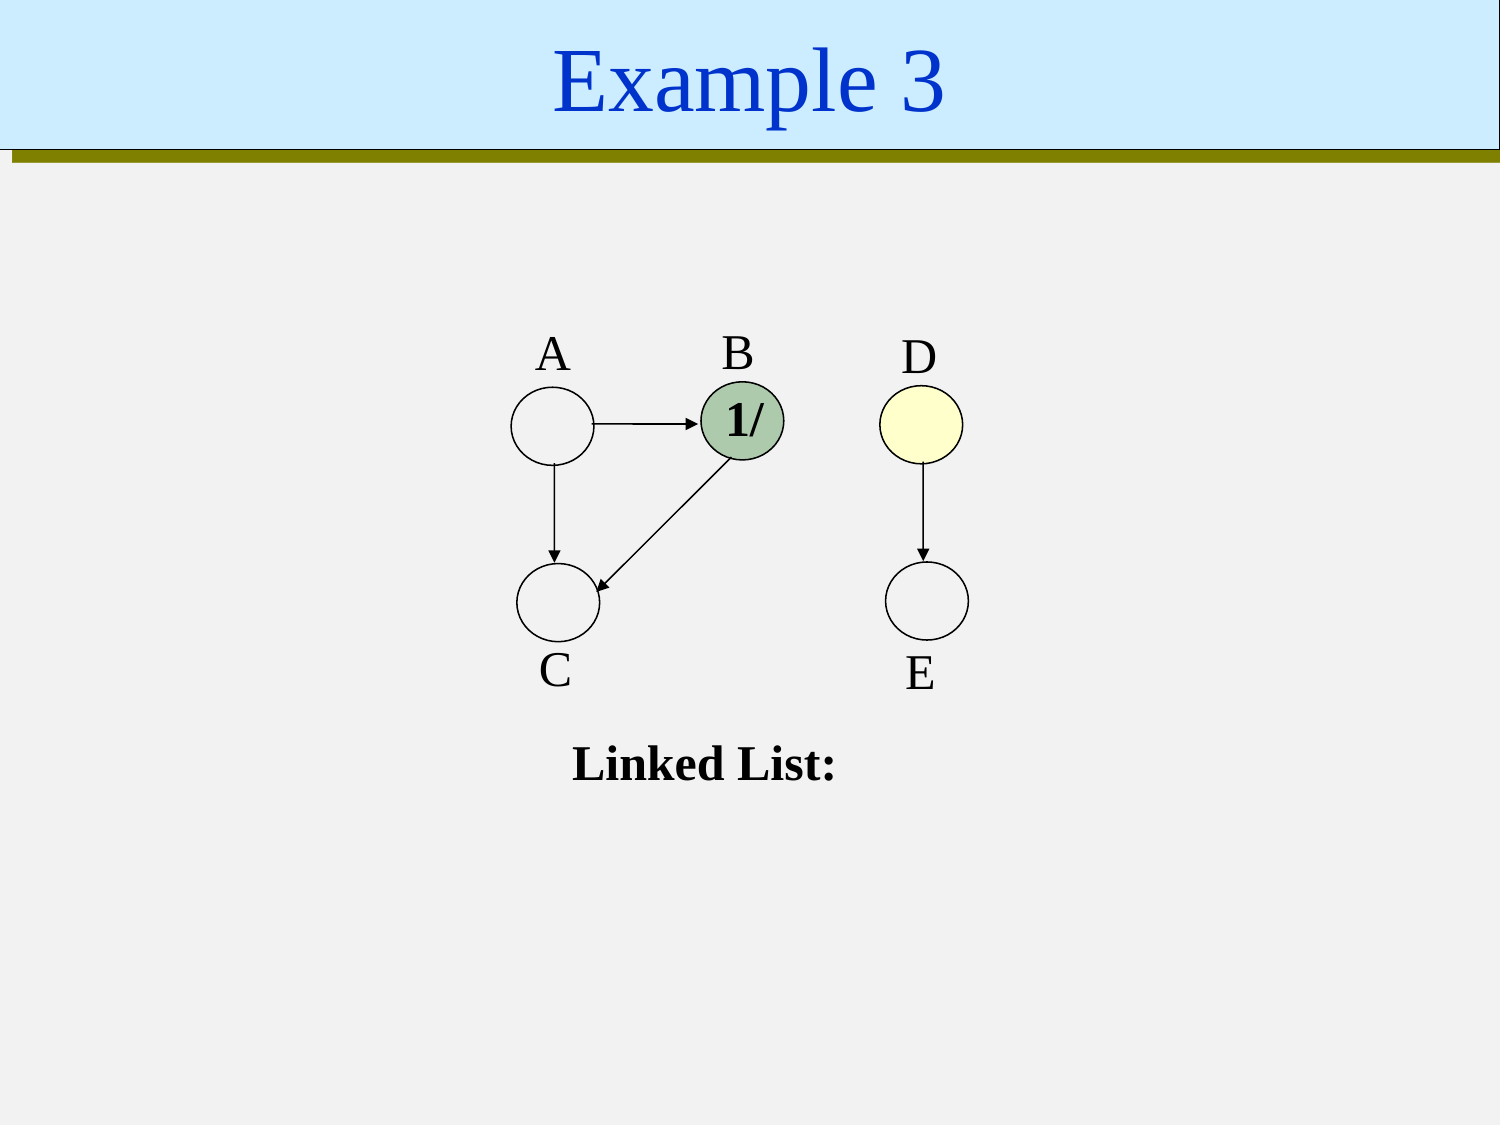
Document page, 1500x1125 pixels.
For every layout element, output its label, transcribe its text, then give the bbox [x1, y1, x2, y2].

text_box [511, 389, 594, 466]
text_box [779, 402, 784, 439]
text_box Linked List: [557, 723, 853, 798]
text_box Example 3 [0, 0, 1500, 150]
text_box [596, 456, 732, 592]
text_box C [523, 629, 587, 704]
text_box [700, 396, 710, 446]
text_box [720, 454, 765, 460]
text_box [548, 463, 561, 563]
text_box [885, 561, 969, 633]
text_box B [706, 312, 770, 388]
text_box E [890, 632, 951, 707]
text_box 1/ [710, 378, 779, 454]
text_box [516, 563, 600, 631]
text_box D [886, 316, 953, 392]
text_box [879, 392, 963, 464]
text_box [917, 461, 930, 562]
text_box [591, 417, 699, 431]
text_box A [520, 313, 586, 389]
